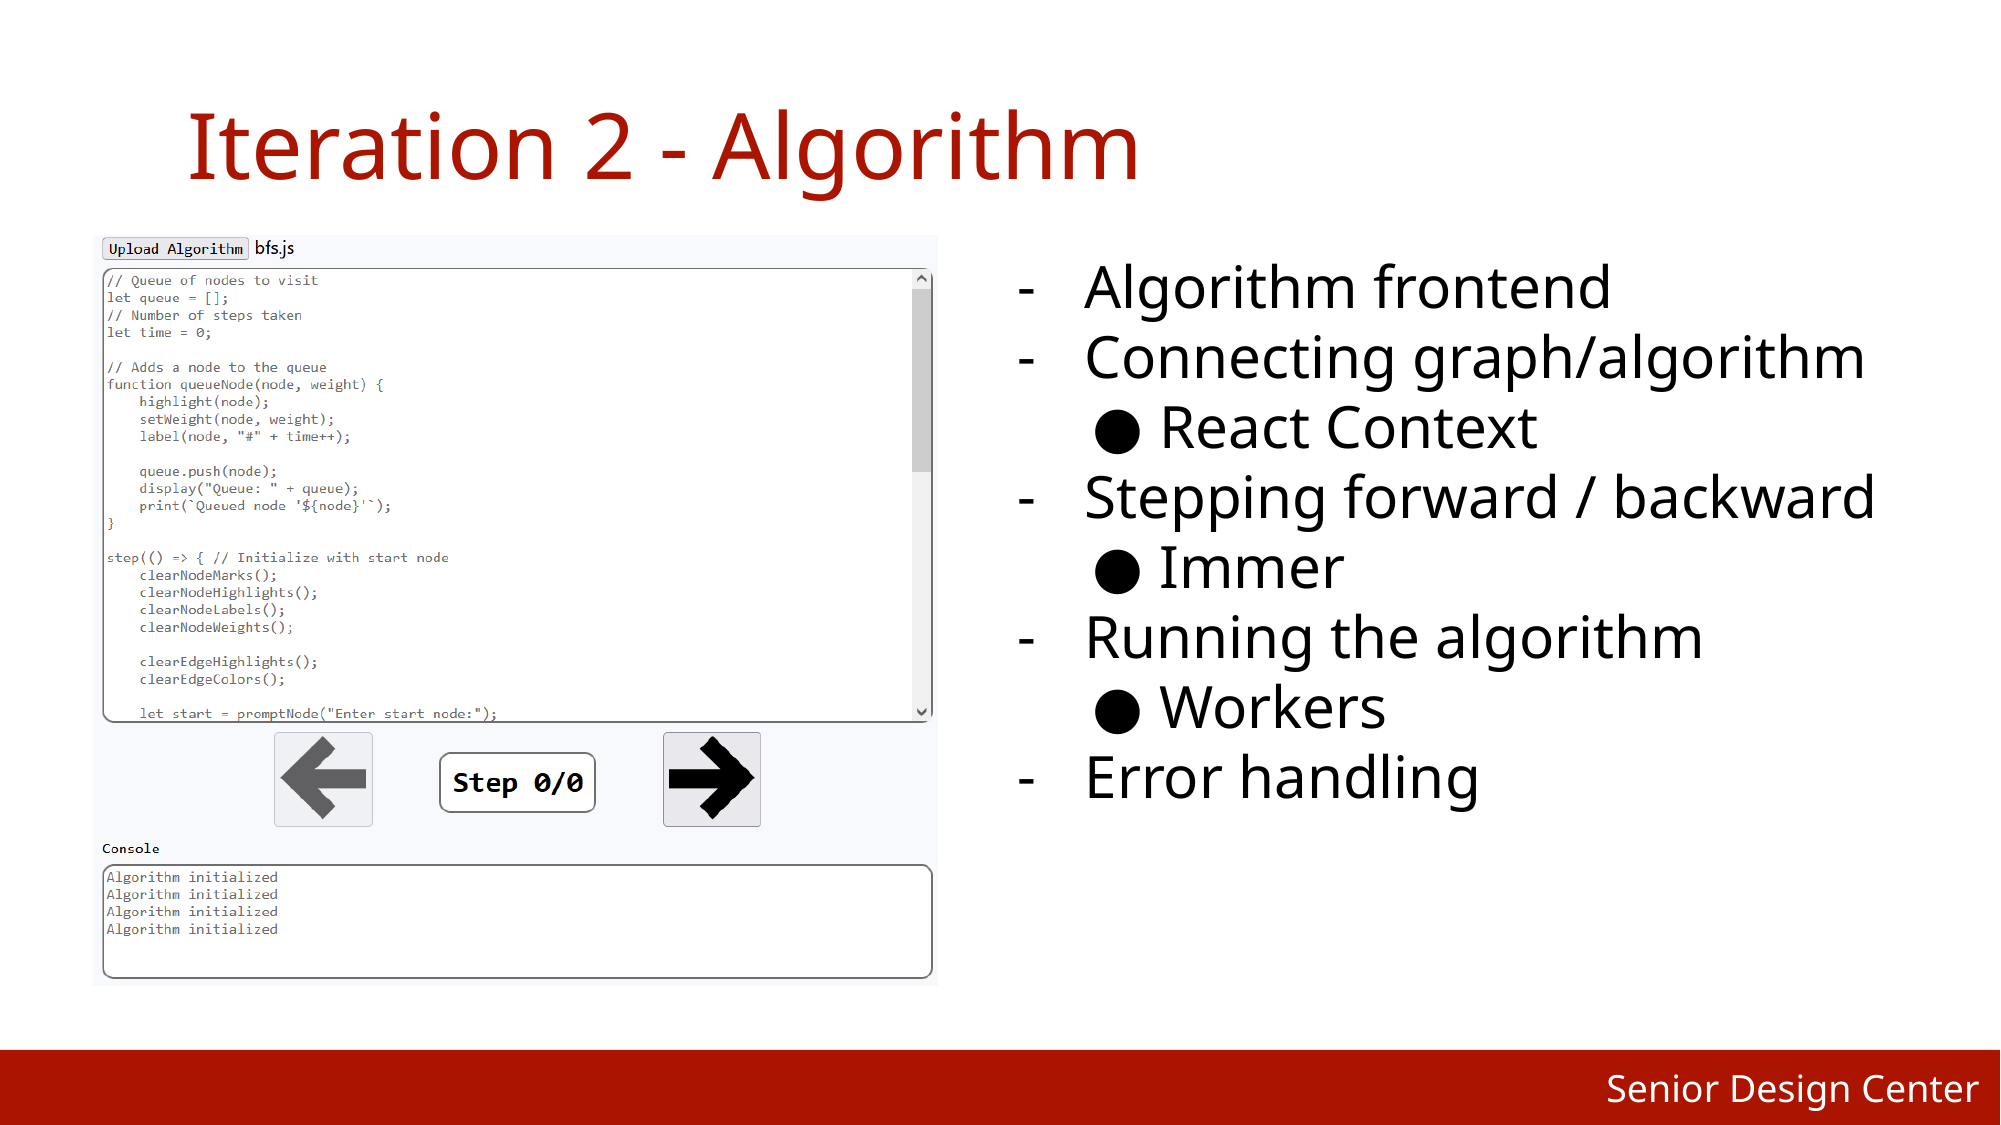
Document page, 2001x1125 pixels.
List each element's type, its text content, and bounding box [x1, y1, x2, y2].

picture [92, 235, 939, 995]
title Iteration 2 - Algorithm [187, 0, 1812, 294]
text_box Algorithm frontend Connecting graph/algorithm React Context Stepping forward / backward Immer Running the algorithm Workers Error handling [994, 235, 1897, 826]
